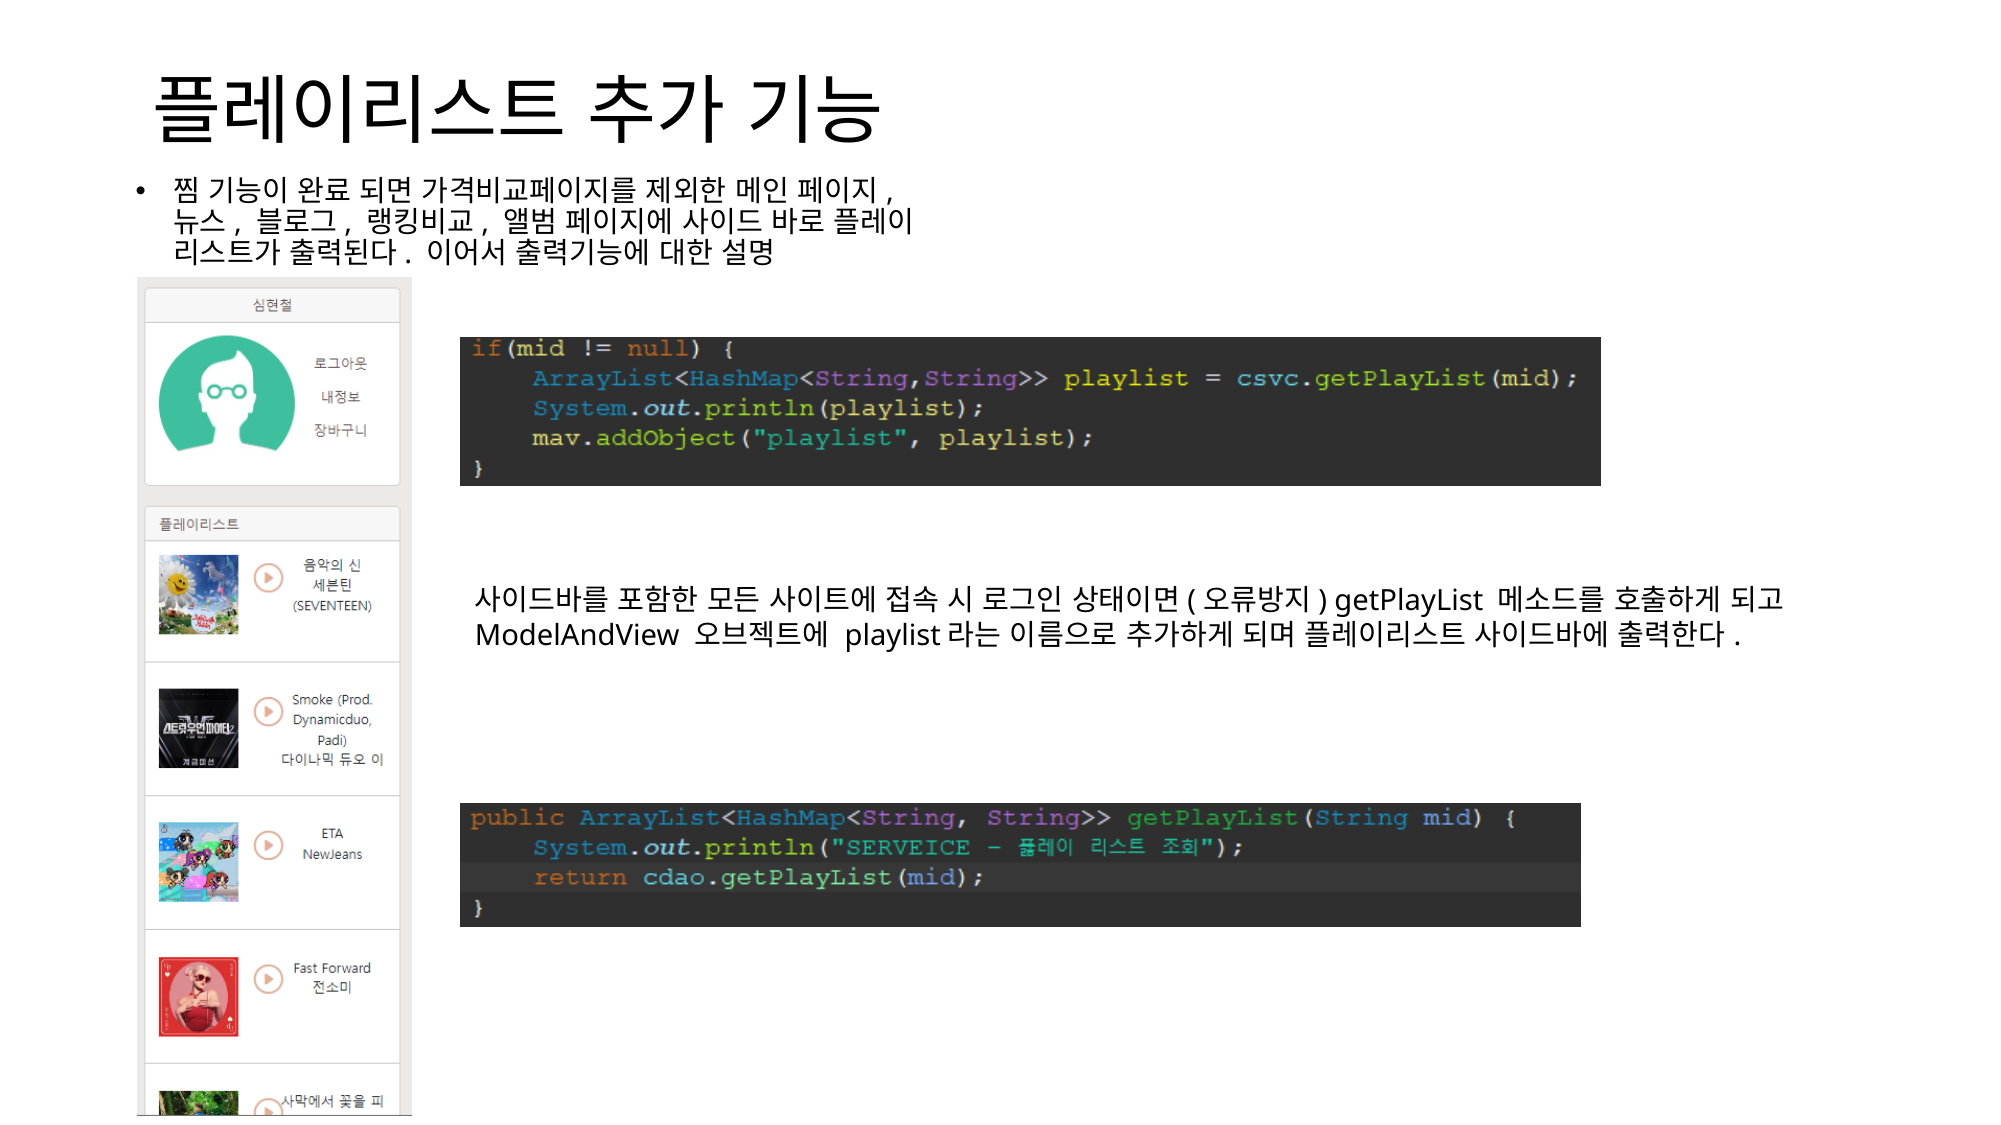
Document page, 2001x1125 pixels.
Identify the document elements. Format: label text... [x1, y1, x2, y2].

picture [460, 803, 1581, 927]
title 플레이리스트 추가 기능 [137, 59, 1863, 278]
picture [460, 337, 1601, 486]
picture [137, 277, 412, 1116]
list 찜 기능이 완료 되면 가격비교페이지를 제외한 메인 페이지, 뉴스, 블로그, 랭킹비교, 앨범 페이지에 사이드 바로 플레이 리스트가 출력된다. 이어서 출력기능에 대한 설명 [120, 168, 943, 317]
text_box 사이드바를 포함한 모든 사이트에 접속 시 로그인 상태이면(오류방지) getPlayList 메소드를 호출하게 되고 ModelAndView 오브젝트에 playlist라는 이름으로 추가하게 되며 플레이리스트 사이드바에 출력한다. [460, 573, 1863, 704]
